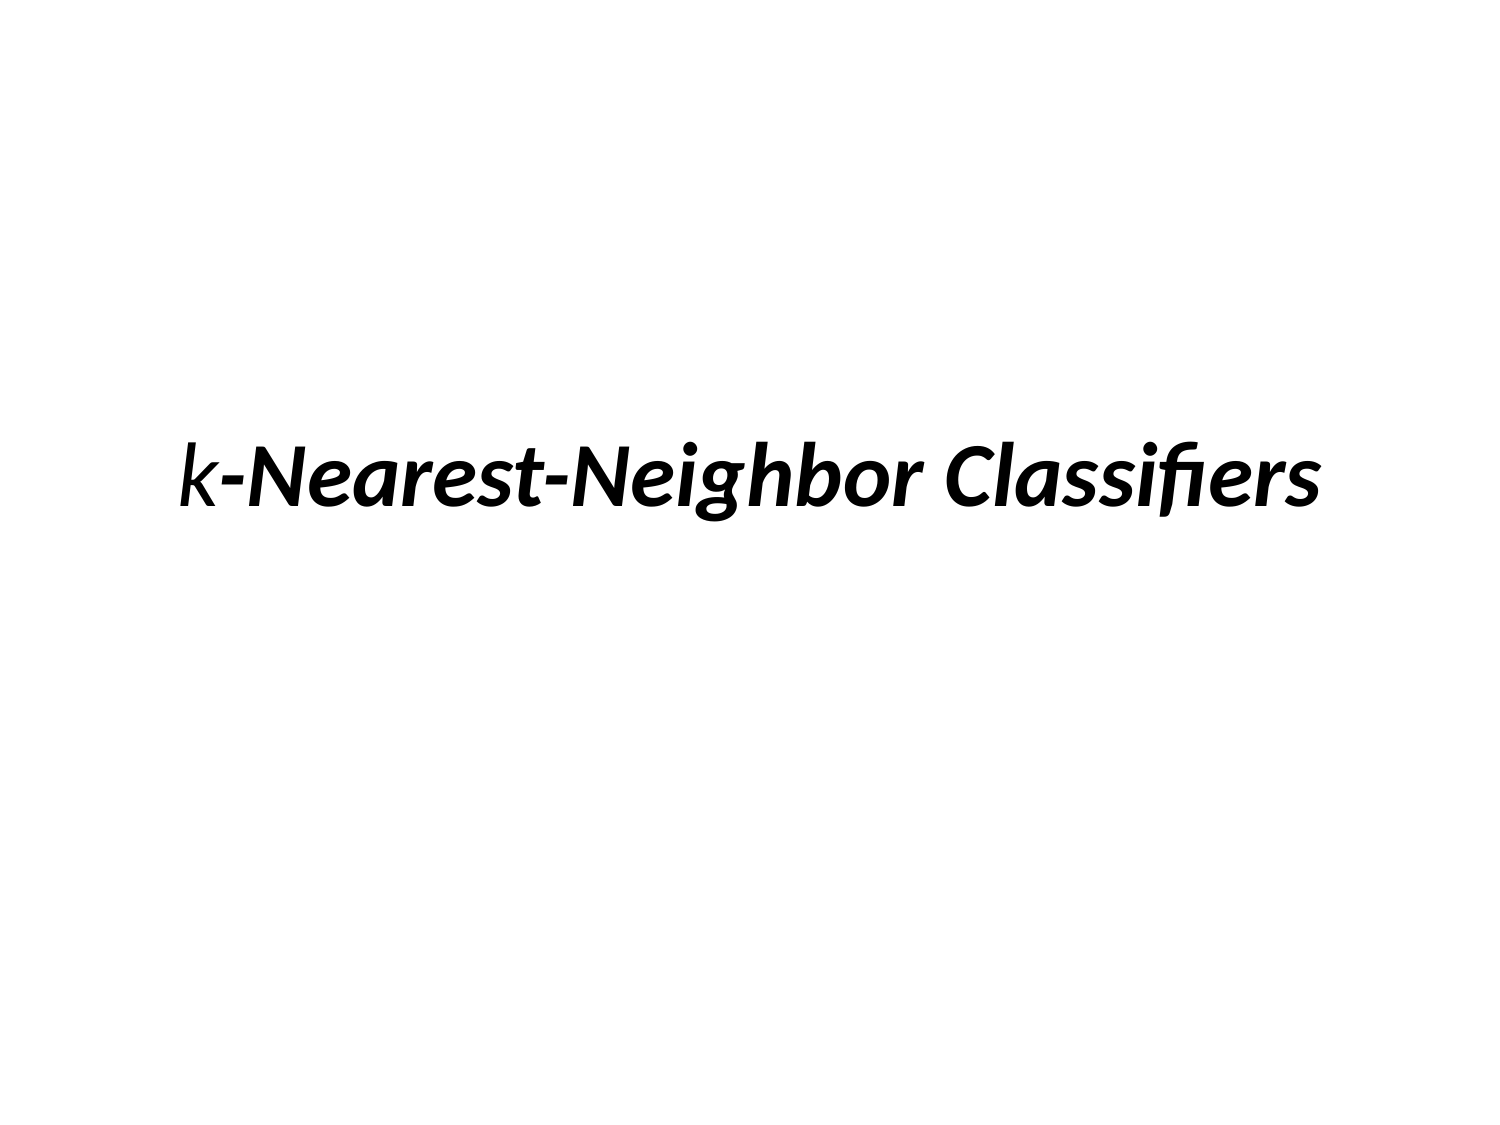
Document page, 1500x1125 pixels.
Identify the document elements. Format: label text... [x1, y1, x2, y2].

title k-Nearest-Neighbor Classifiers [112, 349, 1388, 591]
